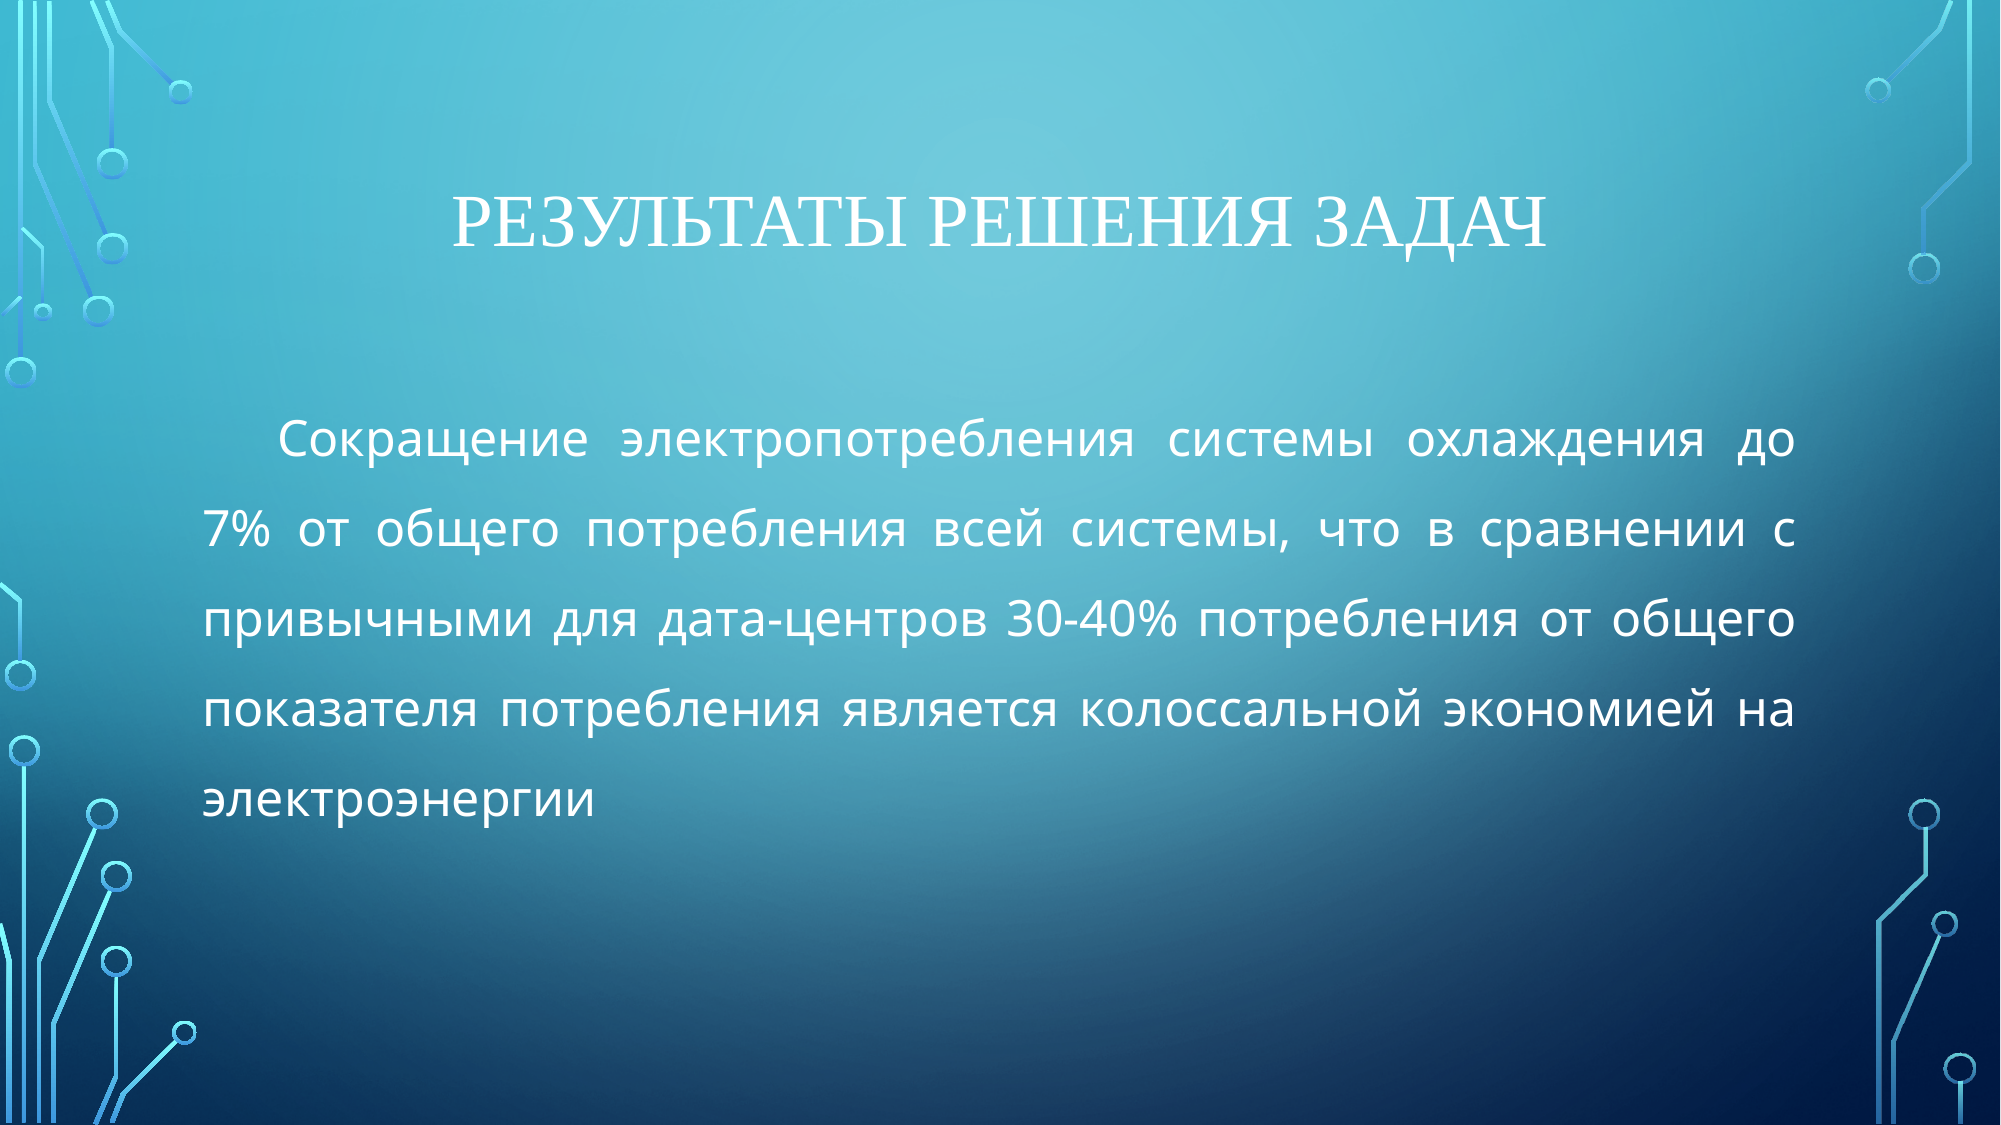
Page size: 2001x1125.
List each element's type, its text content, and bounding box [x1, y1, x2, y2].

title Результаты решения задач [187, 101, 1813, 344]
list Сокращение электропотребления системы охлаждения до 7% от общего потребления всей системы, что в сравнении с привычными для дата-центров 30-40% потребления от общего показателя потребления является колоссальной экономией на электроэнергии [187, 369, 1813, 950]
